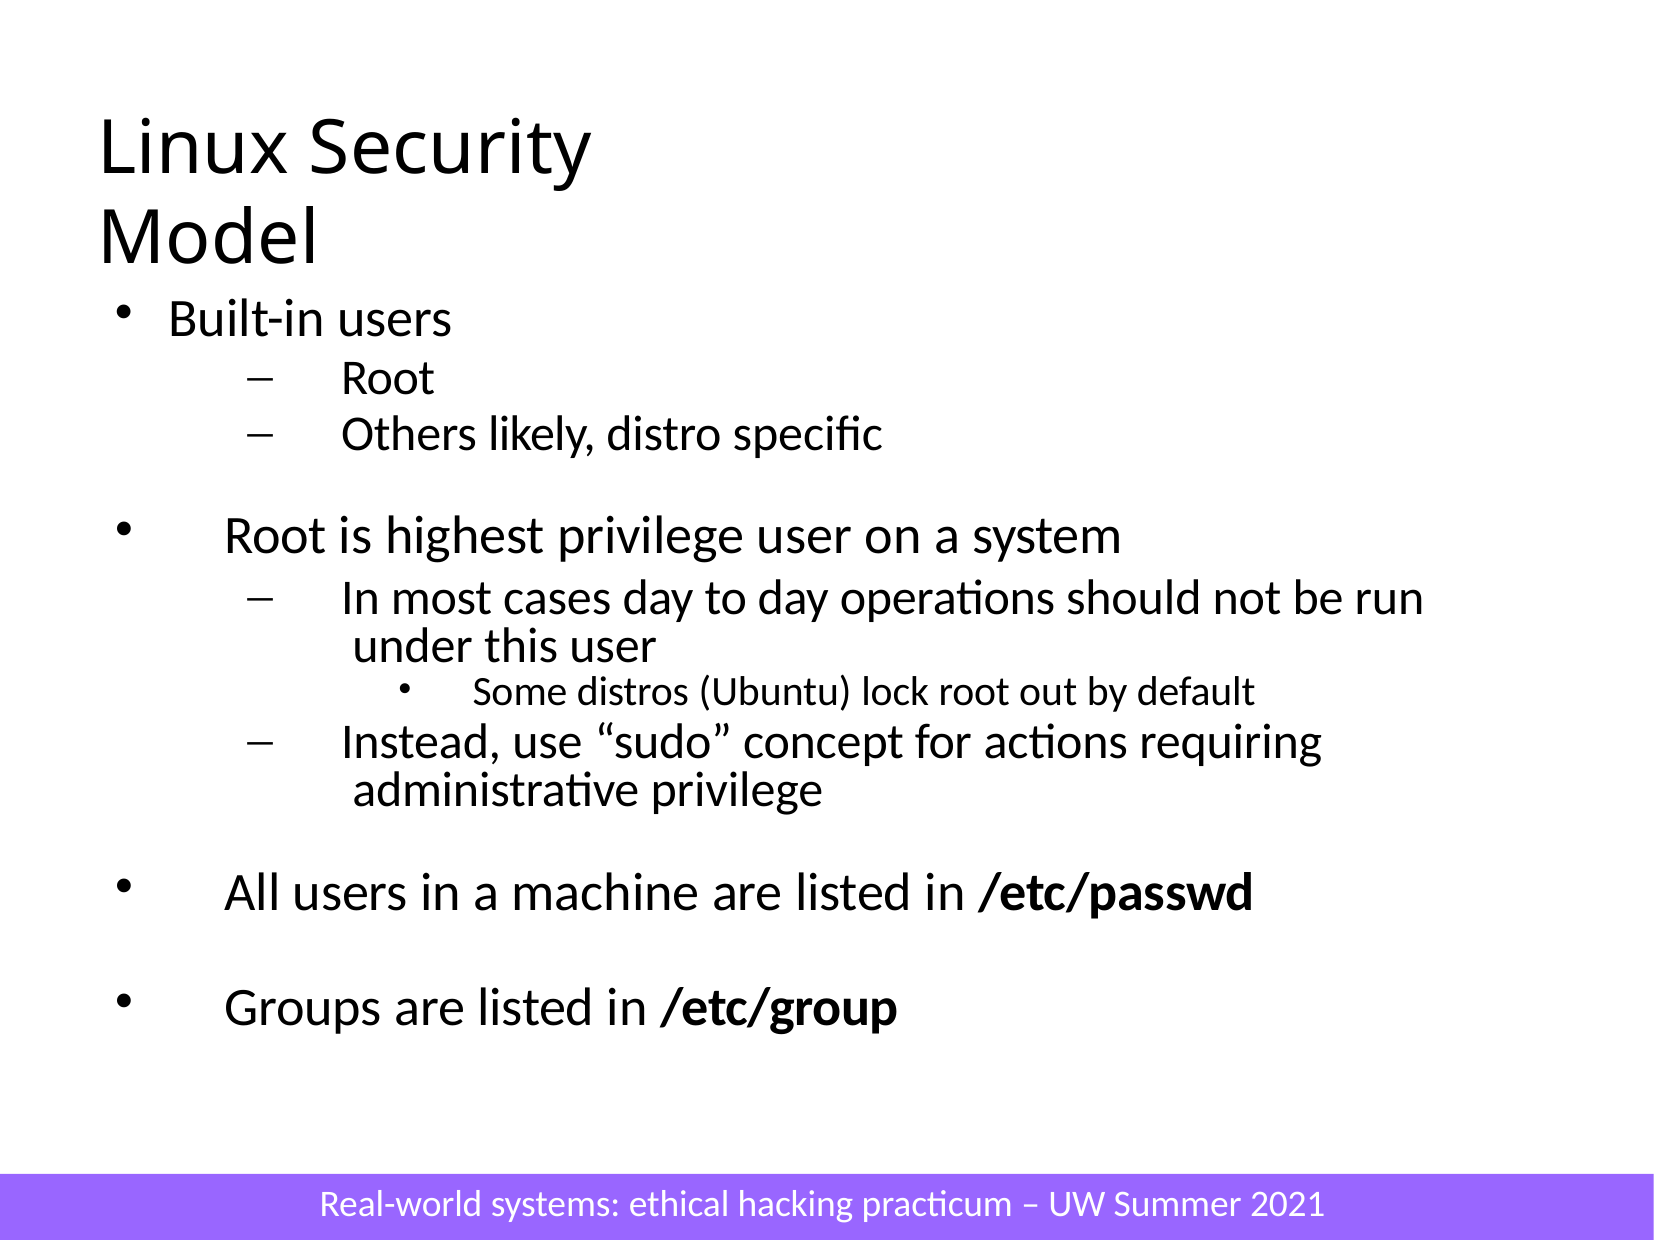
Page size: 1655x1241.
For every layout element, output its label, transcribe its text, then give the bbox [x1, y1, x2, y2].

text_box Built-in users Root Others likely, distro specific Root is highest privilege user on a system In most cases day to day operations should not be run under this user Some distros (Ubuntu) lock root out by default Instead, use “sudo” concept for actions requiring administrative privilege All users in a machine are listed in /etc/passwd Groups are listed in /etc/group [112, 280, 1436, 1037]
footer Real-world systems: ethical hacking practicum – UW Summer 2021 [317, 1186, 1337, 1241]
title Linux Security Model [95, 95, 735, 306]
